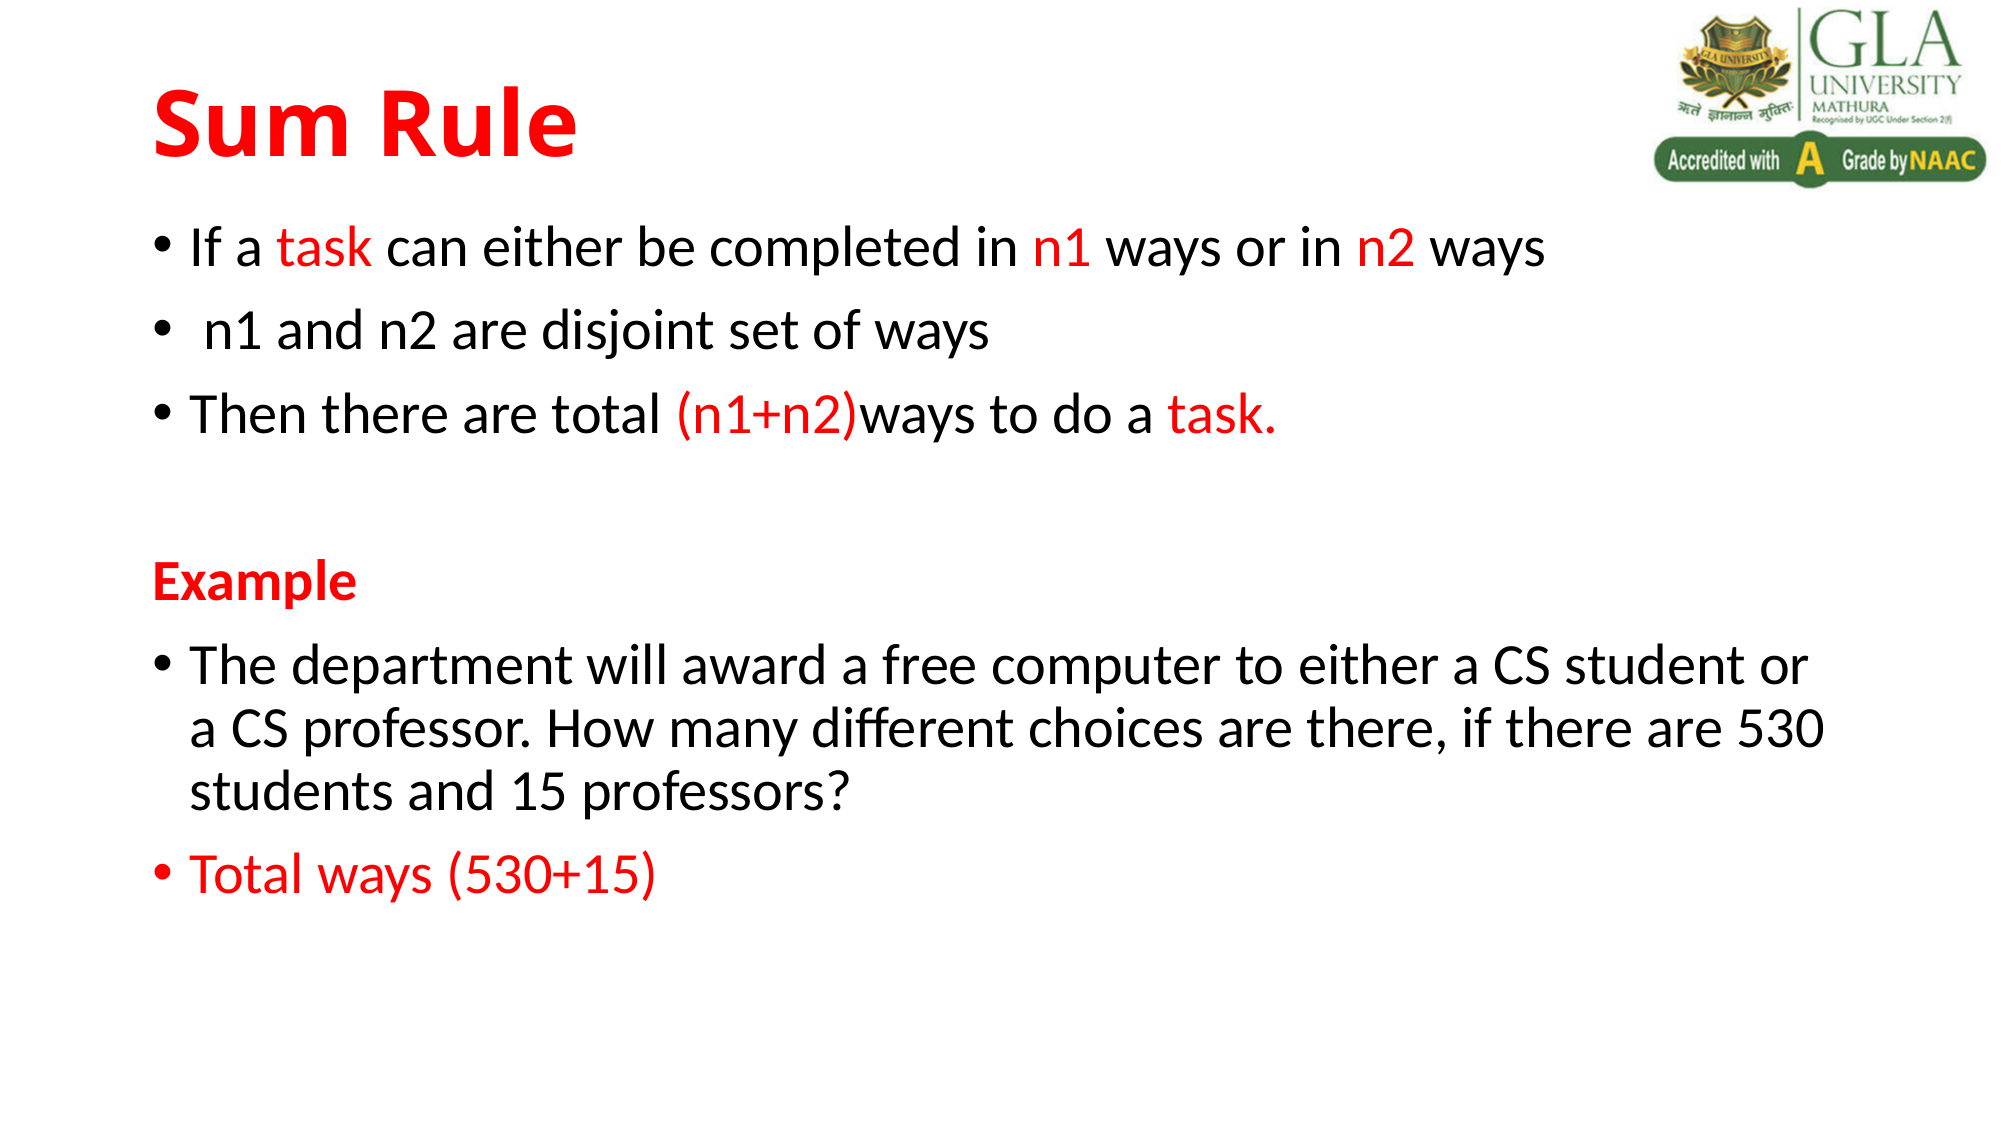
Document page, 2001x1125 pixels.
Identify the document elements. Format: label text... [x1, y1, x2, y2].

title Sum Rule [137, 59, 1361, 194]
list If a task can either be completed in n1 ways or in n2 ways n1 and n2 are disjoint set of ways Then there are total (n1+n2)ways to do a task. Example The department will award a free computer to either a CS student or a CS professor. How many different choices are there, if there are 530 students and 15 professors? Total ways (530+15) [137, 208, 1863, 1014]
picture [1648, 7, 1994, 192]
